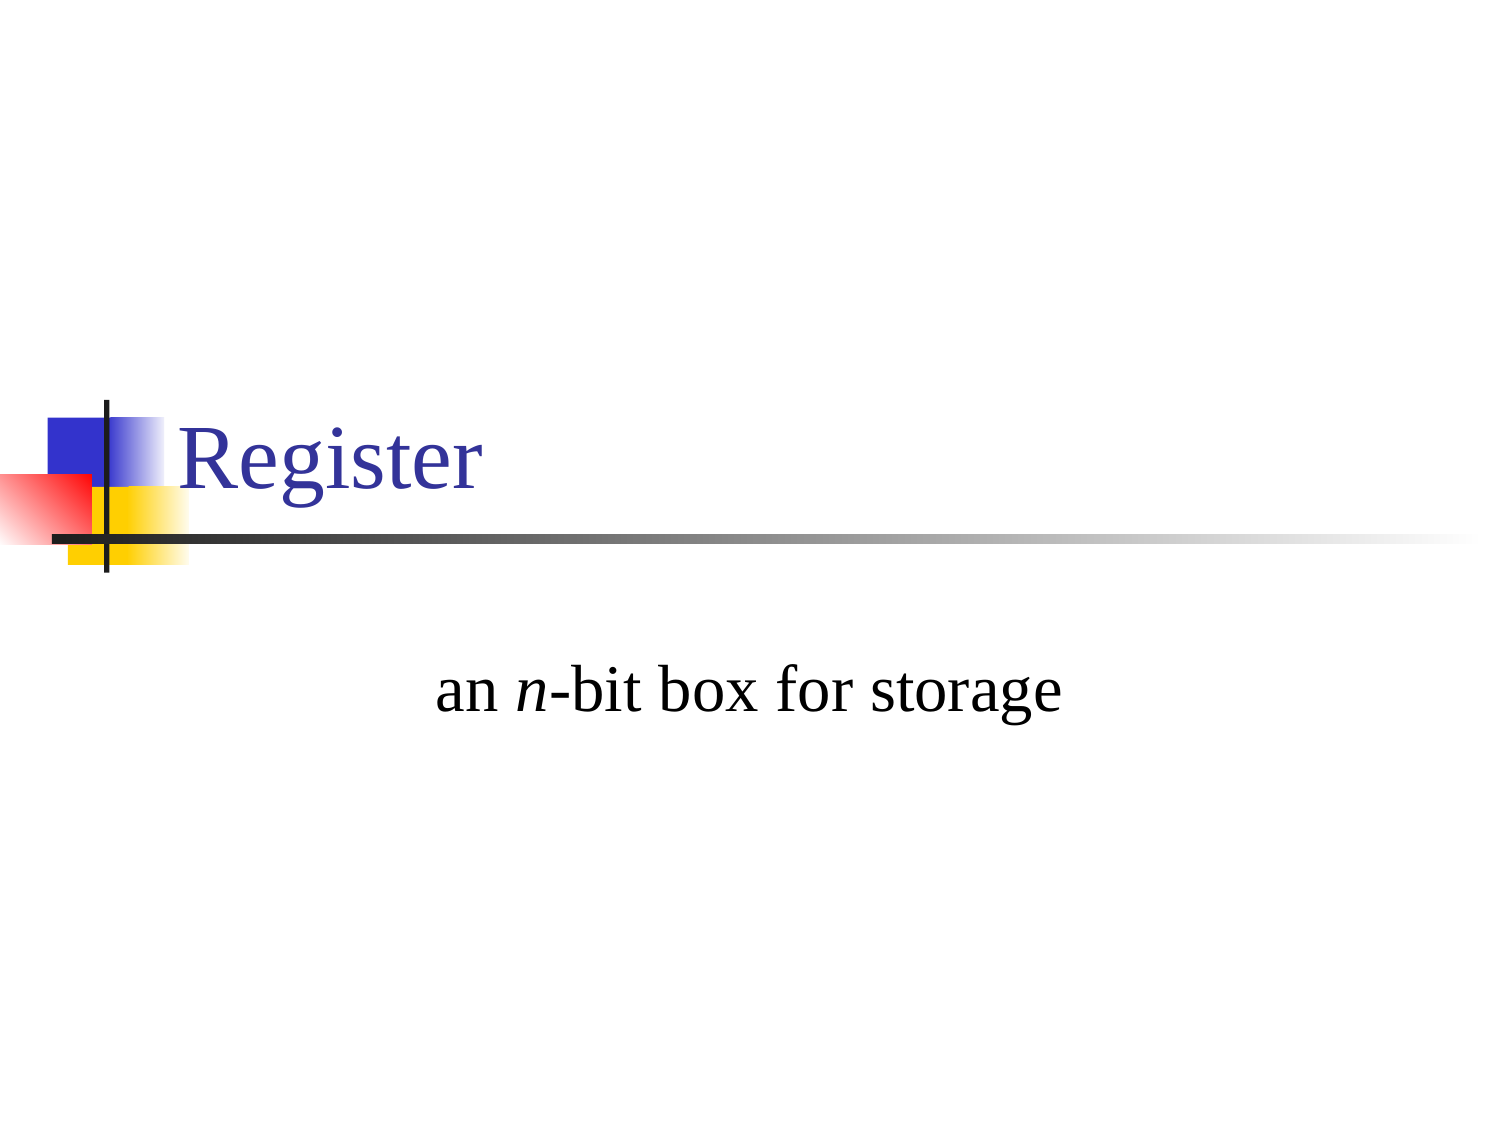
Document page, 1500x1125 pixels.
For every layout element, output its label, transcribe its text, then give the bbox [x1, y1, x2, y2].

title Register [162, 275, 1438, 515]
subtitle an n-bit box for storage [225, 637, 1275, 925]
